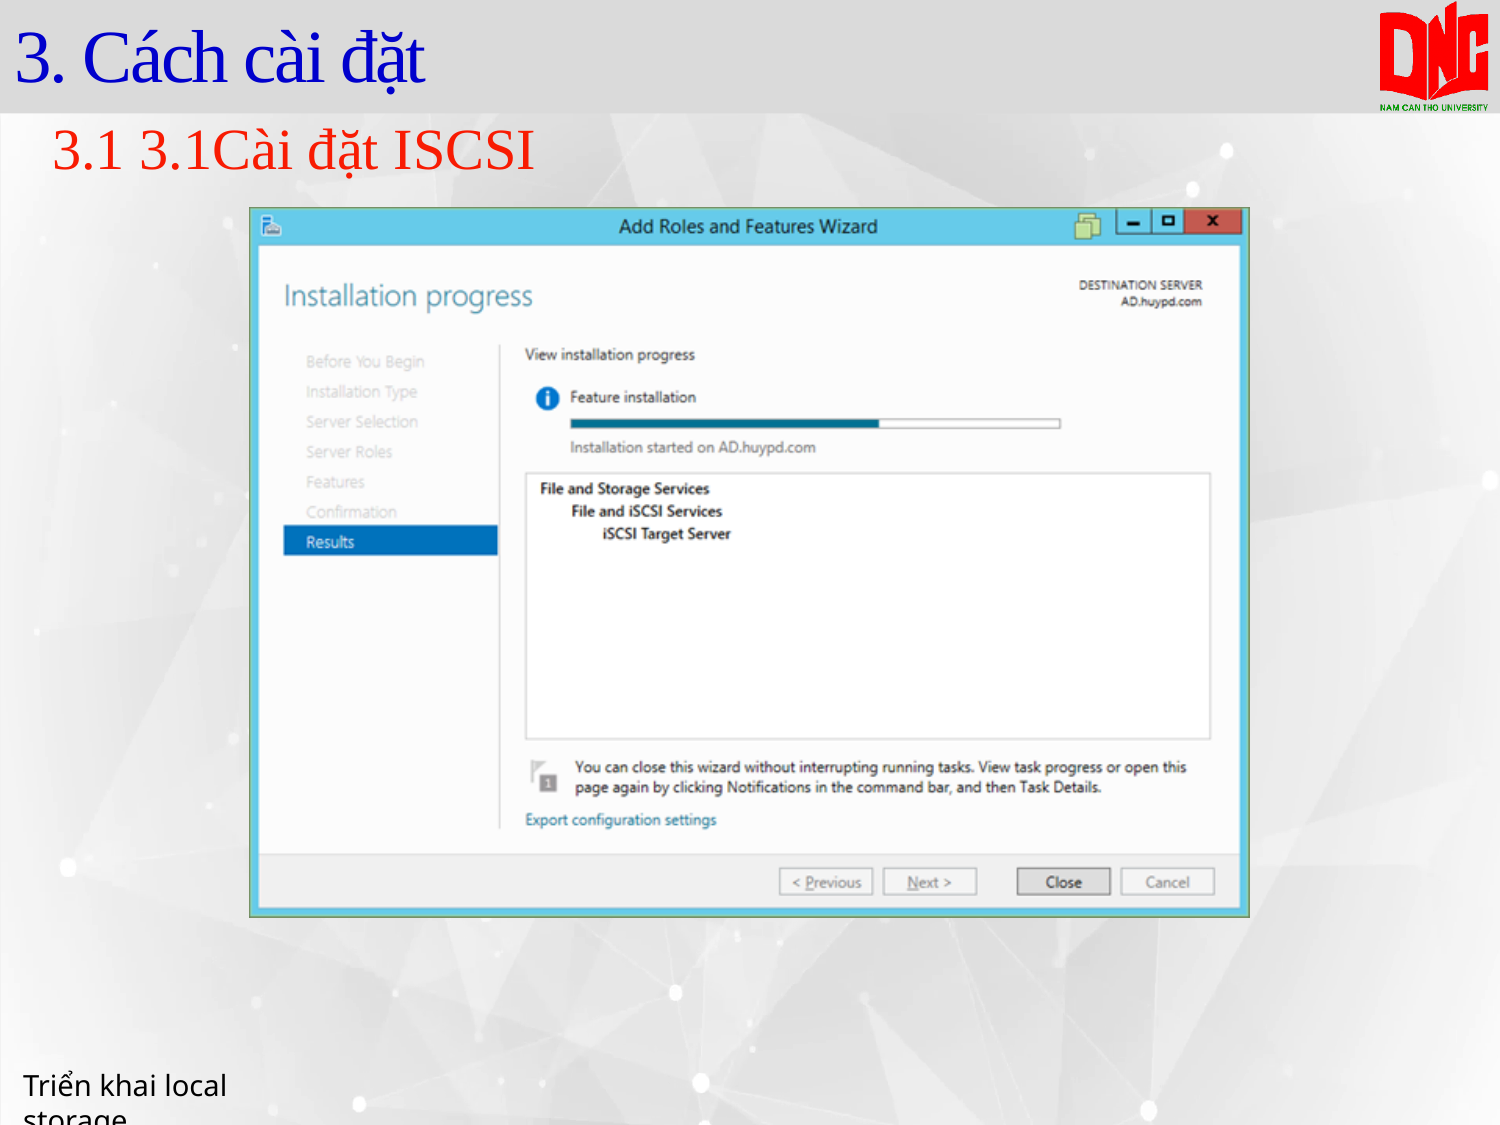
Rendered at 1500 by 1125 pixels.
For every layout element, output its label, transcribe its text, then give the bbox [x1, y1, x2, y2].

footer Triển khai local storage [8, 1059, 342, 1113]
title 3. Cách cài đặt [0, 1, 1345, 114]
picture [1, 114, 1500, 1125]
picture [1378, 0, 1489, 111]
subtitle 3.1 3.1Cài đặt ISCSI [37, 140, 1111, 229]
